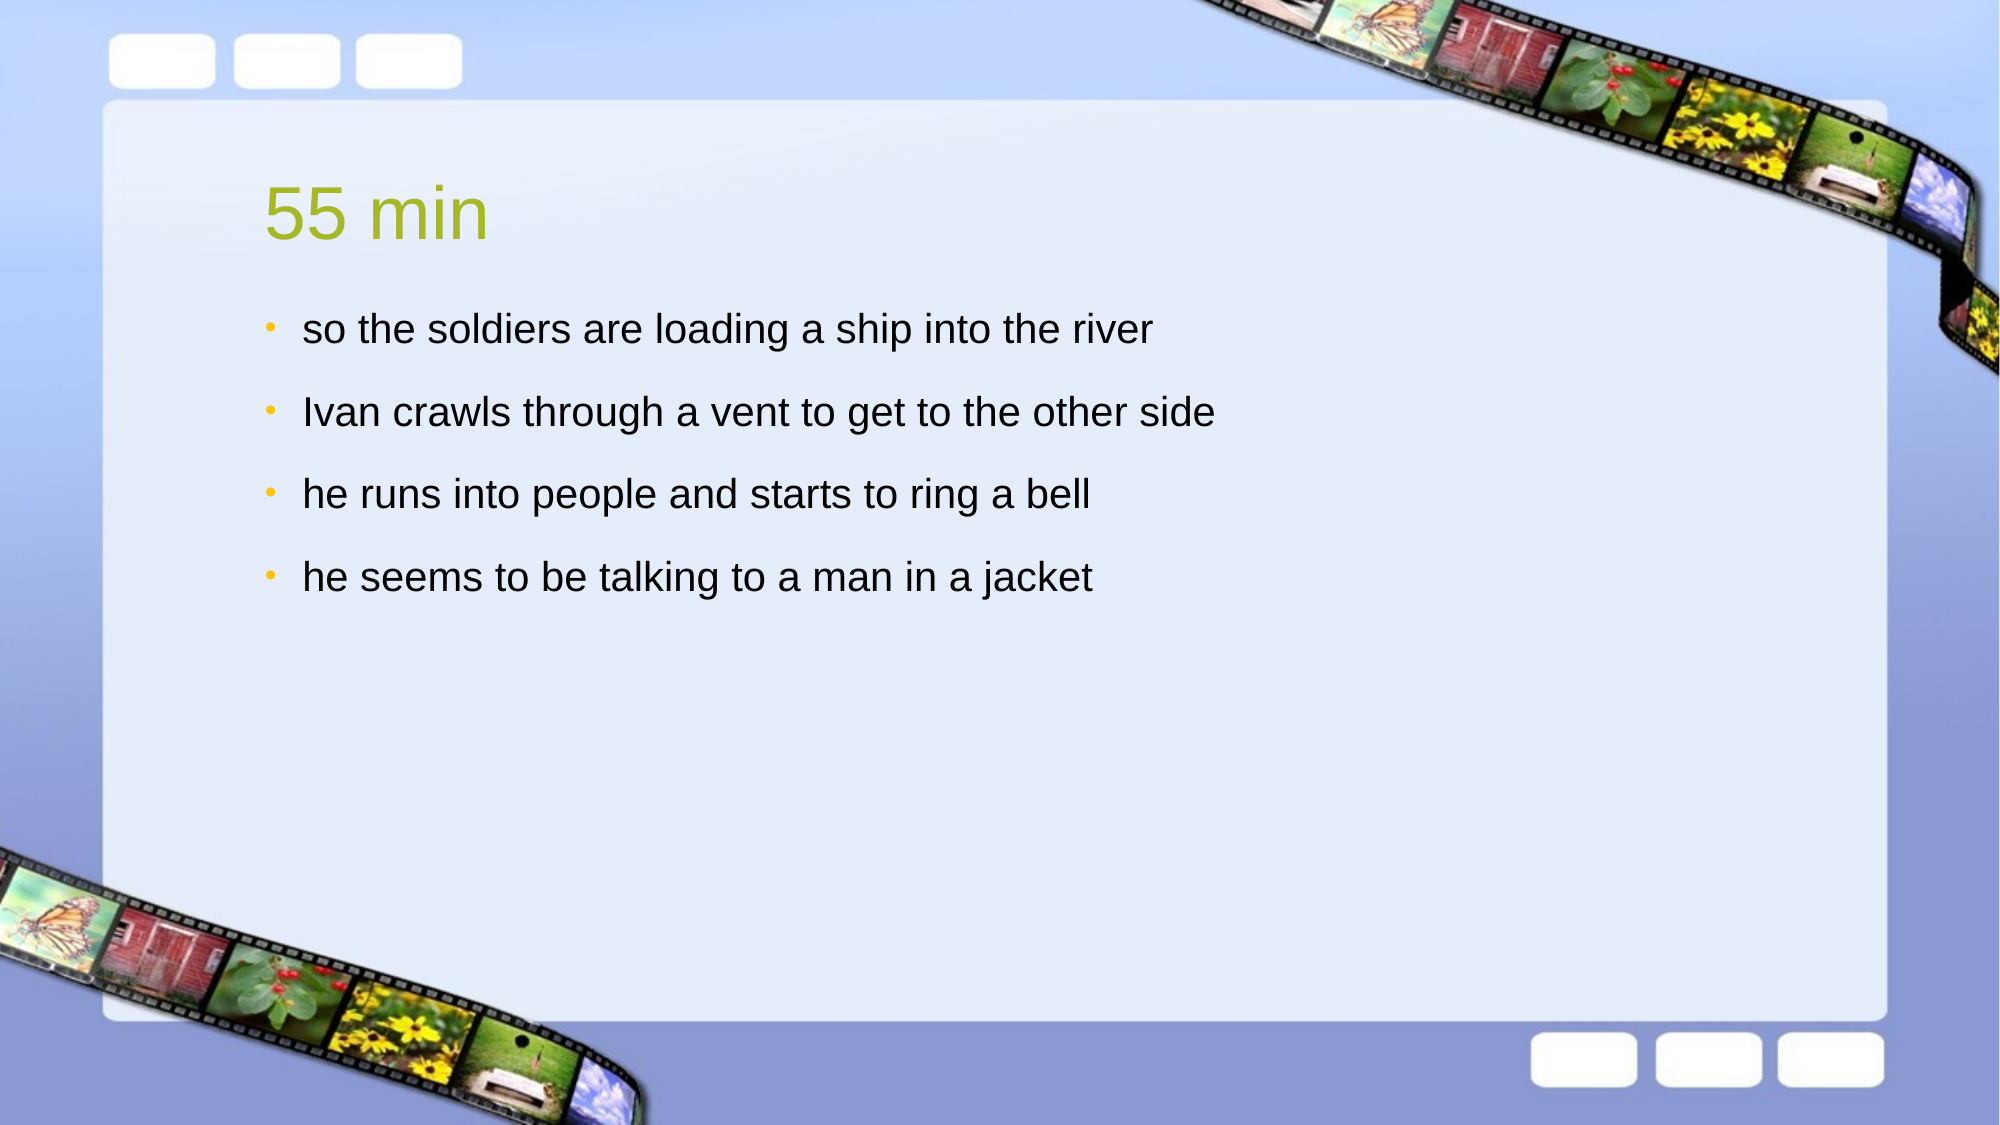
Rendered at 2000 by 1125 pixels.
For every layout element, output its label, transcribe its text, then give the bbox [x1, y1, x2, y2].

title 55 min [249, 62, 1750, 263]
picture [0, 0, 2000, 1125]
list so the soldiers are loading a ship into the river Ivan crawls through a vent to get to the other side he runs into people and starts to ring a bell he seems to be talking to a man in a jacket [249, 299, 1750, 1025]
